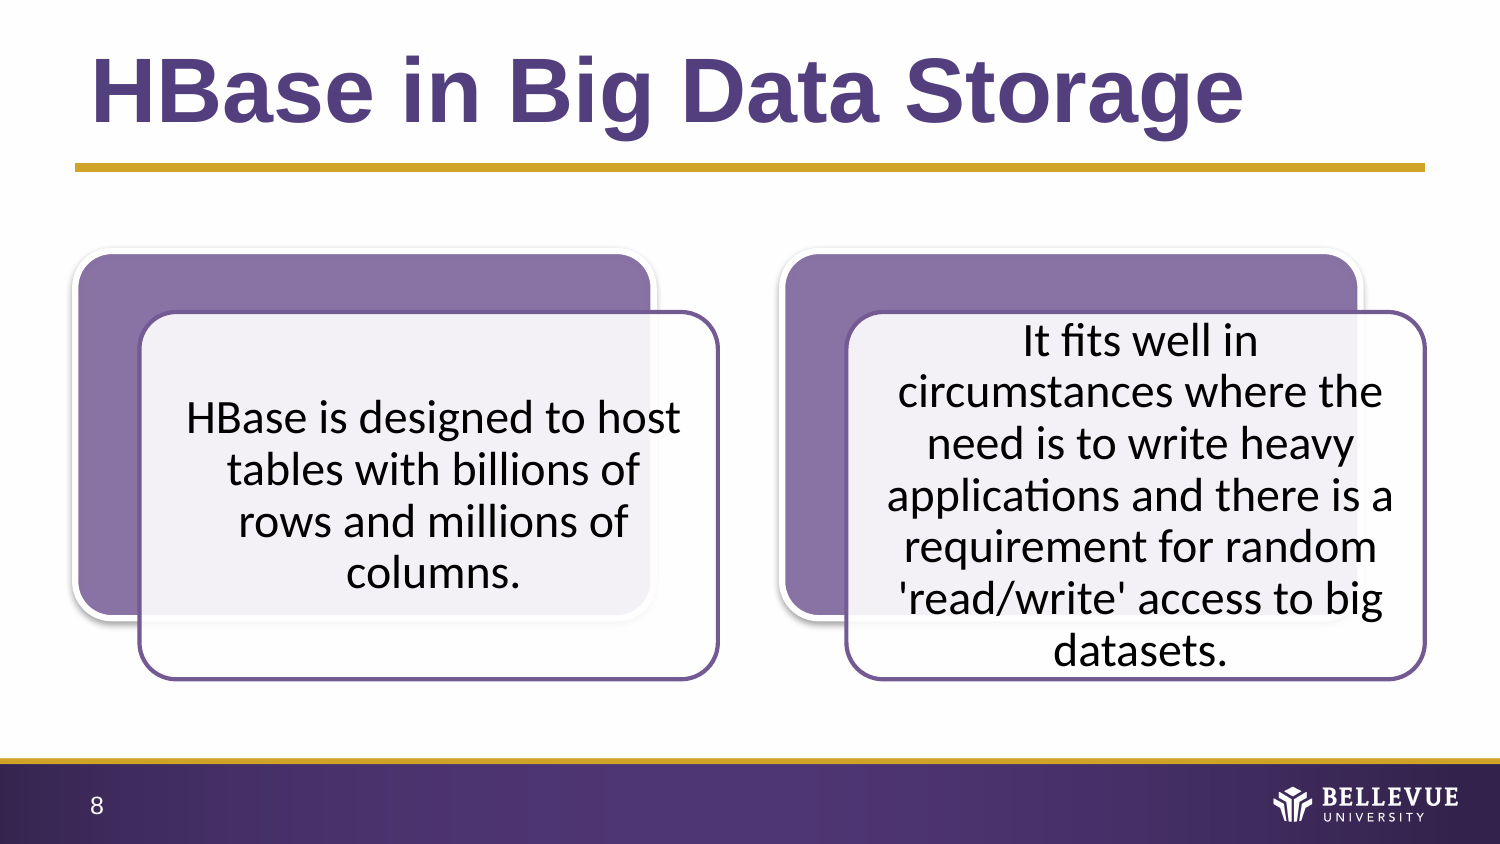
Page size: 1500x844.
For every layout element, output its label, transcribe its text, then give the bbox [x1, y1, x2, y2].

picture [0, 0, 1500, 844]
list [74, 200, 1426, 730]
title HBase in Big Data Storage [75, 30, 1425, 150]
